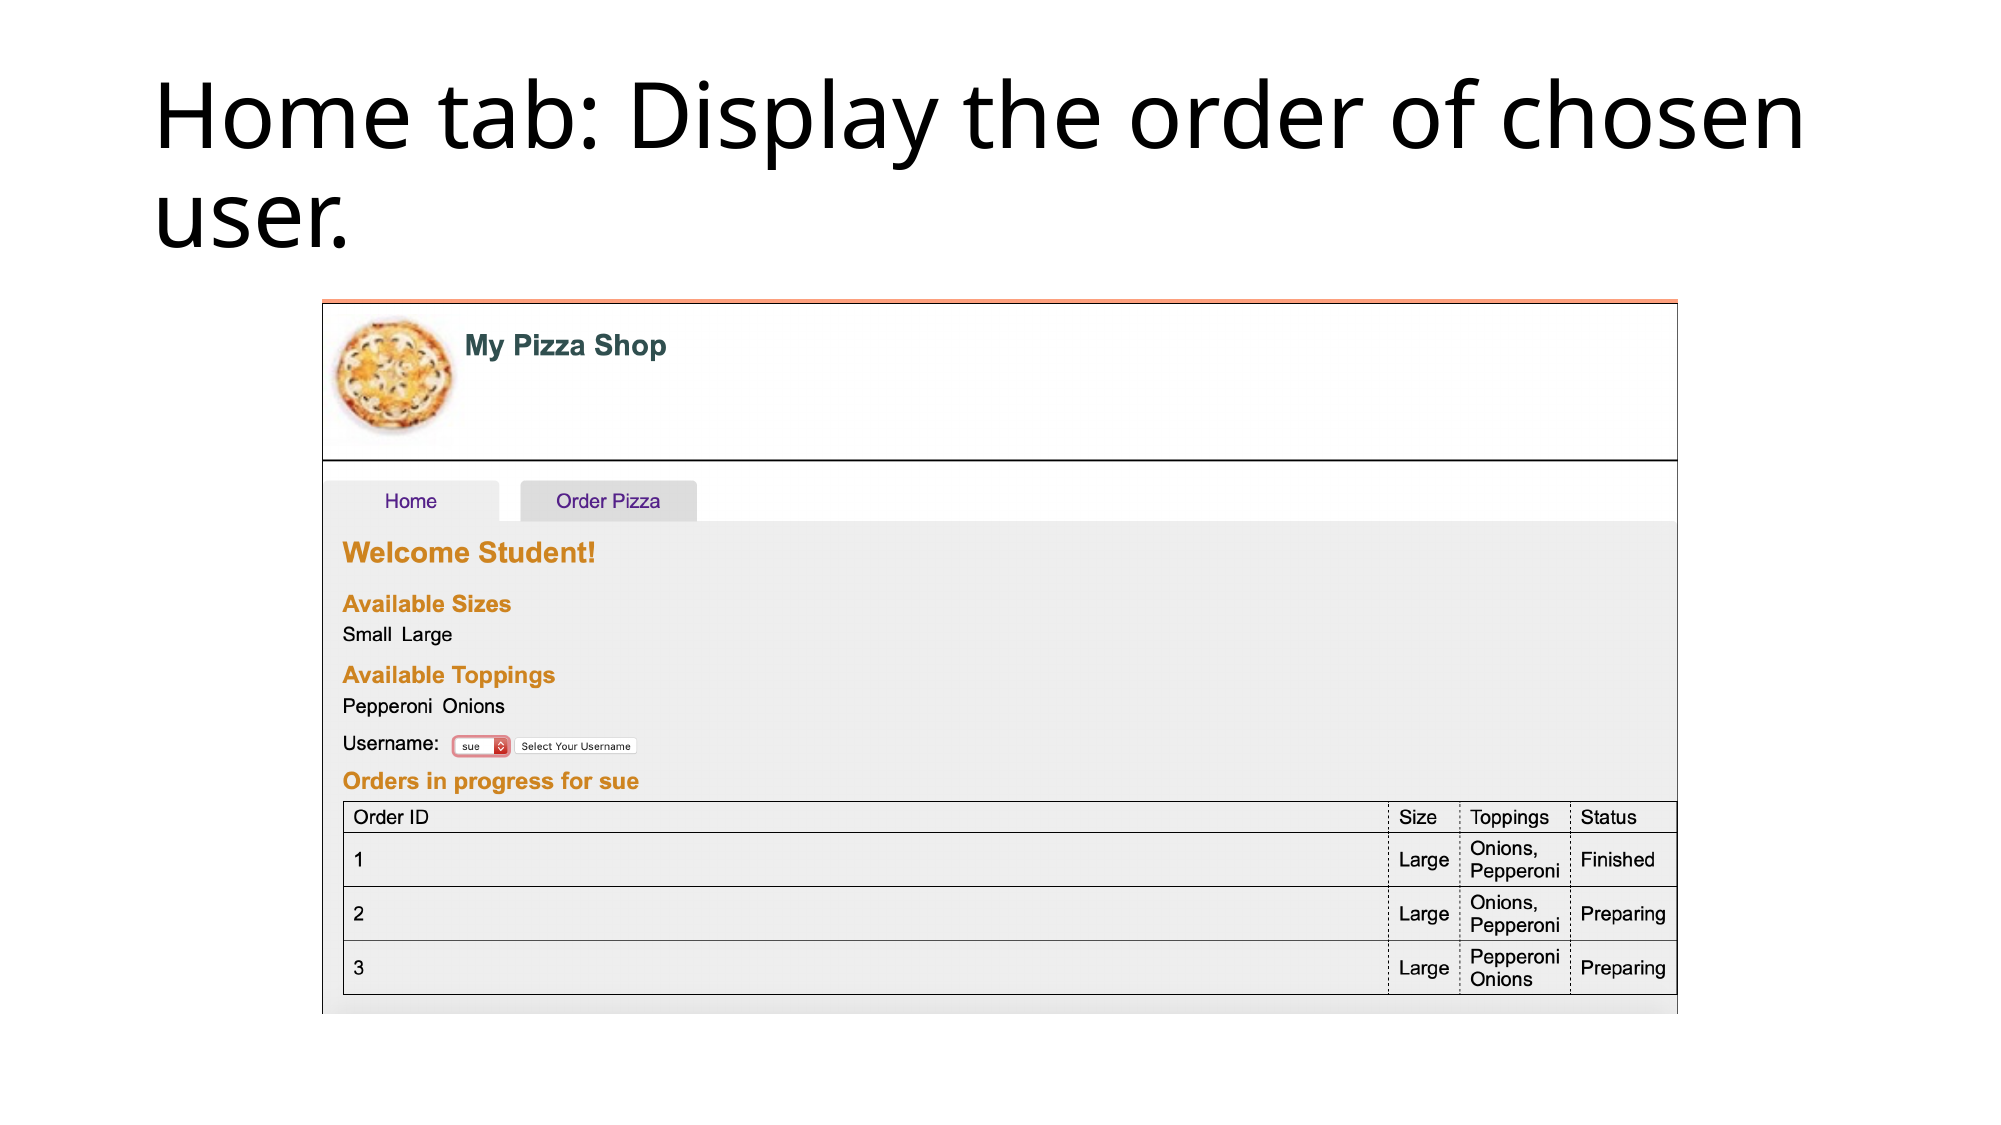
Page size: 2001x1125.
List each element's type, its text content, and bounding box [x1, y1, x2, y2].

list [322, 299, 1678, 1014]
title Home tab: Display the order of chosen user. [137, 59, 1863, 278]
